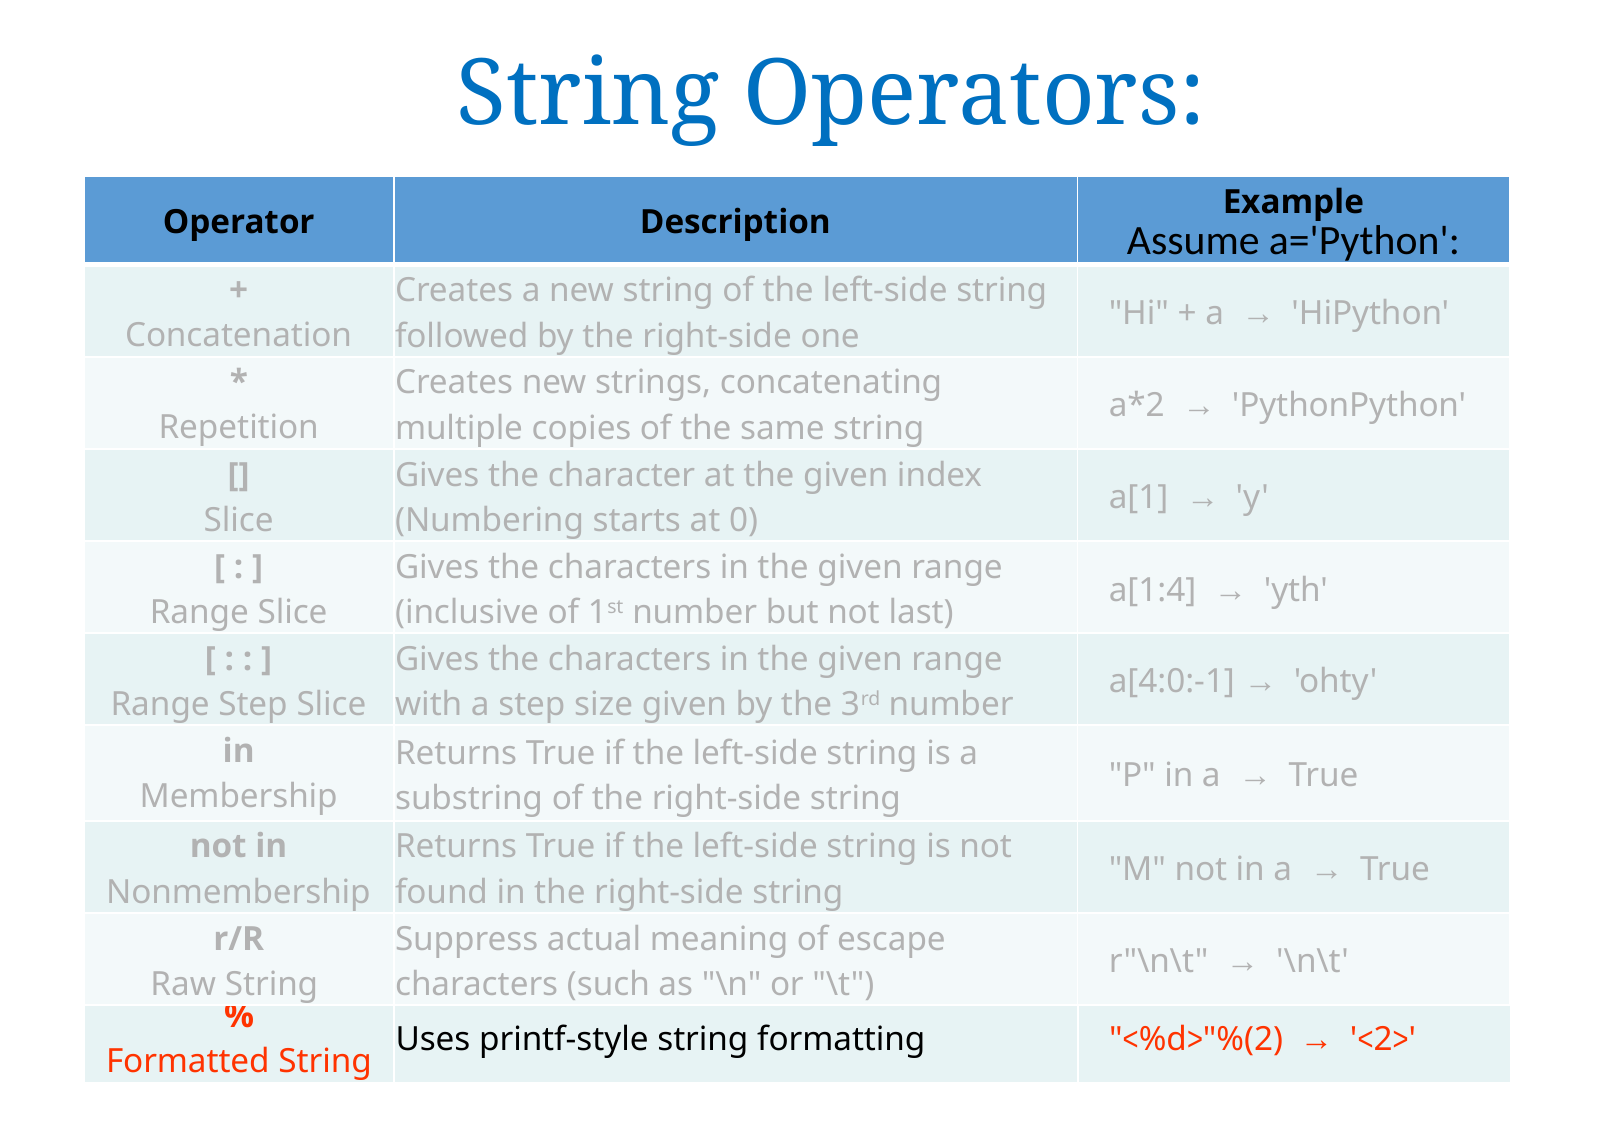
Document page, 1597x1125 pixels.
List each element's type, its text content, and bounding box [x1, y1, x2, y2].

table_cell % Formatted String [85, 1006, 393, 1082]
table_cell a[1:4] → 'yth' [1078, 542, 1509, 632]
table_cell "Hi" + a → 'HiPython' [1078, 267, 1509, 356]
table_cell "<%d>"%(2) → '<2>' [1079, 1006, 1510, 1082]
table_cell Creates new strings, concatenating multiple copies of the same string [395, 358, 1077, 448]
table_cell a[1] → 'y' [1078, 450, 1509, 540]
table_cell + Concatenation [85, 267, 393, 356]
table_cell [ : ] Range Slice [85, 542, 393, 632]
table_cell a*2 → 'PythonPython' [1078, 358, 1509, 448]
table_cell Suppress actual meaning of escape characters (such as "\n" or "\t") [395, 914, 1077, 1004]
table_cell [] Slice [85, 450, 393, 540]
table_cell * Repetition [85, 358, 393, 448]
table_header Description [395, 177, 1077, 262]
table_cell Returns True if the left-side string is a substring of the right-side string [395, 726, 1077, 820]
table_cell Returns True if the left-side string is not found in the right-side string [395, 822, 1077, 912]
table_cell Uses printf-style string formatting [395, 1006, 1077, 1082]
table_cell Gives the characters in the given range with a step size given by the 3rd number [395, 634, 1077, 724]
table_header Example Assume a='Python': [1078, 177, 1509, 262]
table_cell Creates a new string of the left-side string followed by the right-side one [395, 267, 1077, 356]
table_cell Gives the characters in the given range (inclusive of 1st number but not last) [395, 542, 1077, 632]
table_cell r"\n\t" → '\n\t' [1078, 914, 1509, 1004]
table_cell r/R Raw String [85, 914, 393, 1004]
table_cell "P" in a → True [1078, 726, 1509, 820]
table_cell a[4:0:-1] → 'ohty' [1078, 634, 1509, 724]
table_header Operator [85, 177, 393, 262]
table_cell Gives the character at the given index (Numbering starts at 0) [395, 450, 1077, 540]
table_cell "M" not in a → True [1078, 822, 1509, 912]
table_cell in Membership [85, 726, 393, 820]
table_cell not in Nonmembership [85, 822, 393, 912]
table_cell [ : : ] Range Step Slice [85, 634, 393, 724]
title String Operators: [91, 26, 1597, 163]
